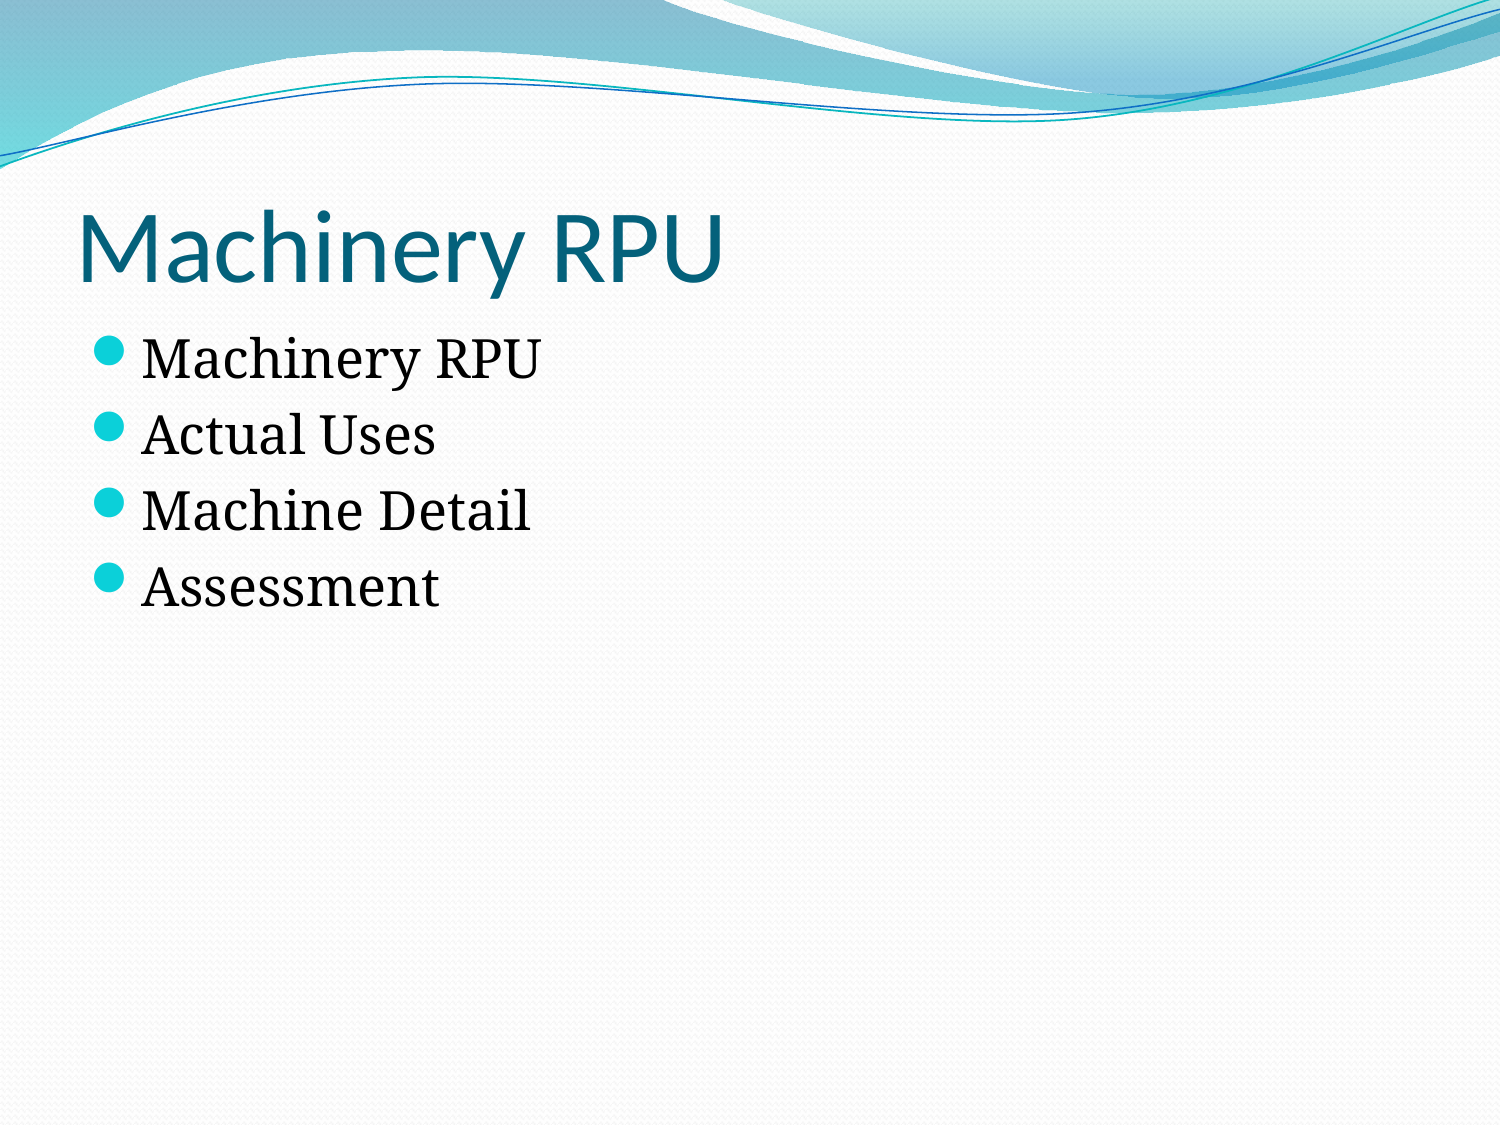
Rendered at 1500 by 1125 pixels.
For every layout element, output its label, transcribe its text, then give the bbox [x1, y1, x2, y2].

list Machinery RPU Actual Uses Machine Detail Assessment [75, 317, 1425, 1038]
title Machinery RPU [75, 115, 1425, 303]
